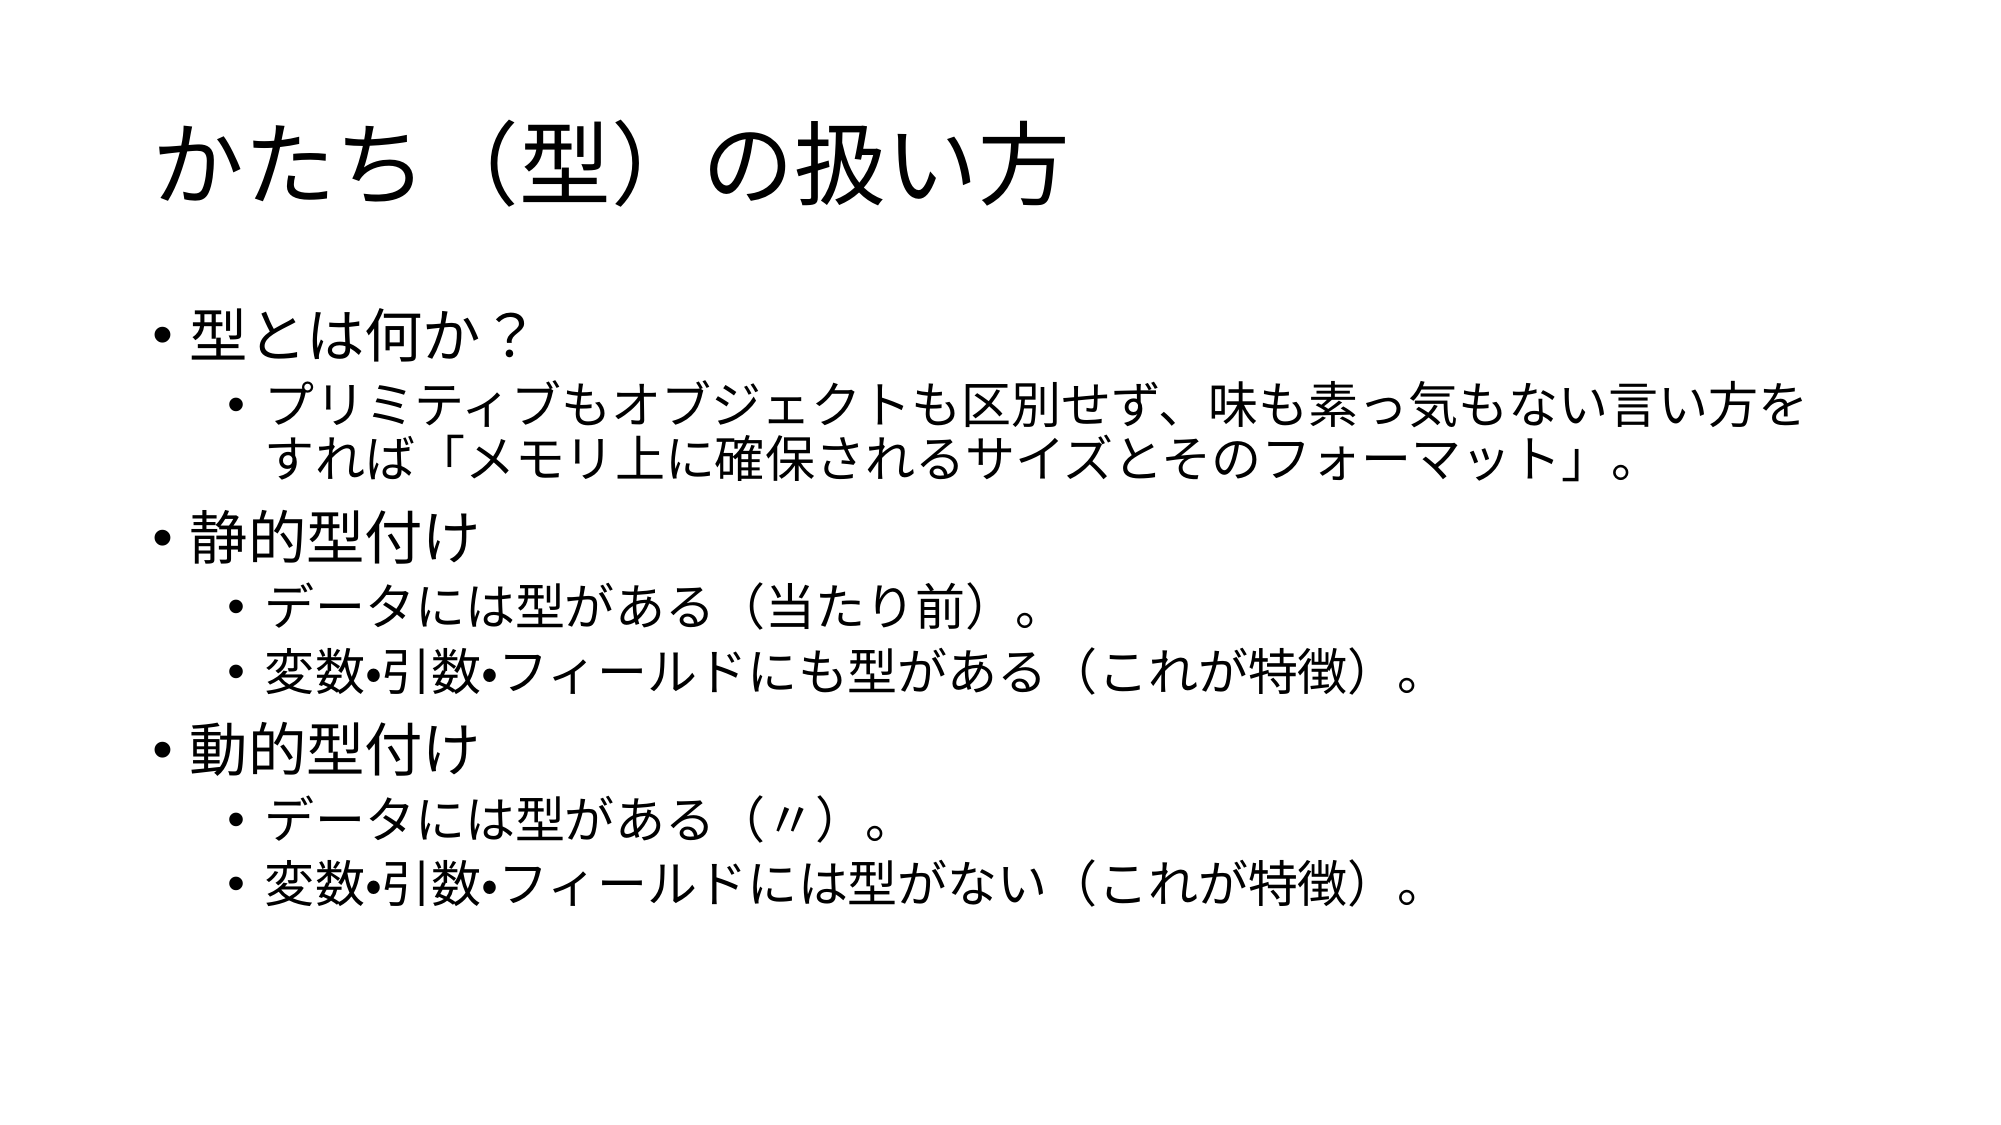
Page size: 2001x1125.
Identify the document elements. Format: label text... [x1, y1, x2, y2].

list 型とは何か？ プリミティブもオブジェクトも区別せず、味も素っ気もない言い方をすれば「メモリ上に確保されるサイズとそのフォーマット」。 静的型付け データには型がある（当たり前）。 変数・引数・フィールドにも型がある（これが特徴）。 動的型付け データには型がある（〃）。 変数・引数・フィールドには型がない（これが特徴）。 [137, 299, 1863, 1014]
title かたち（型）の扱い方 [137, 59, 1863, 278]
